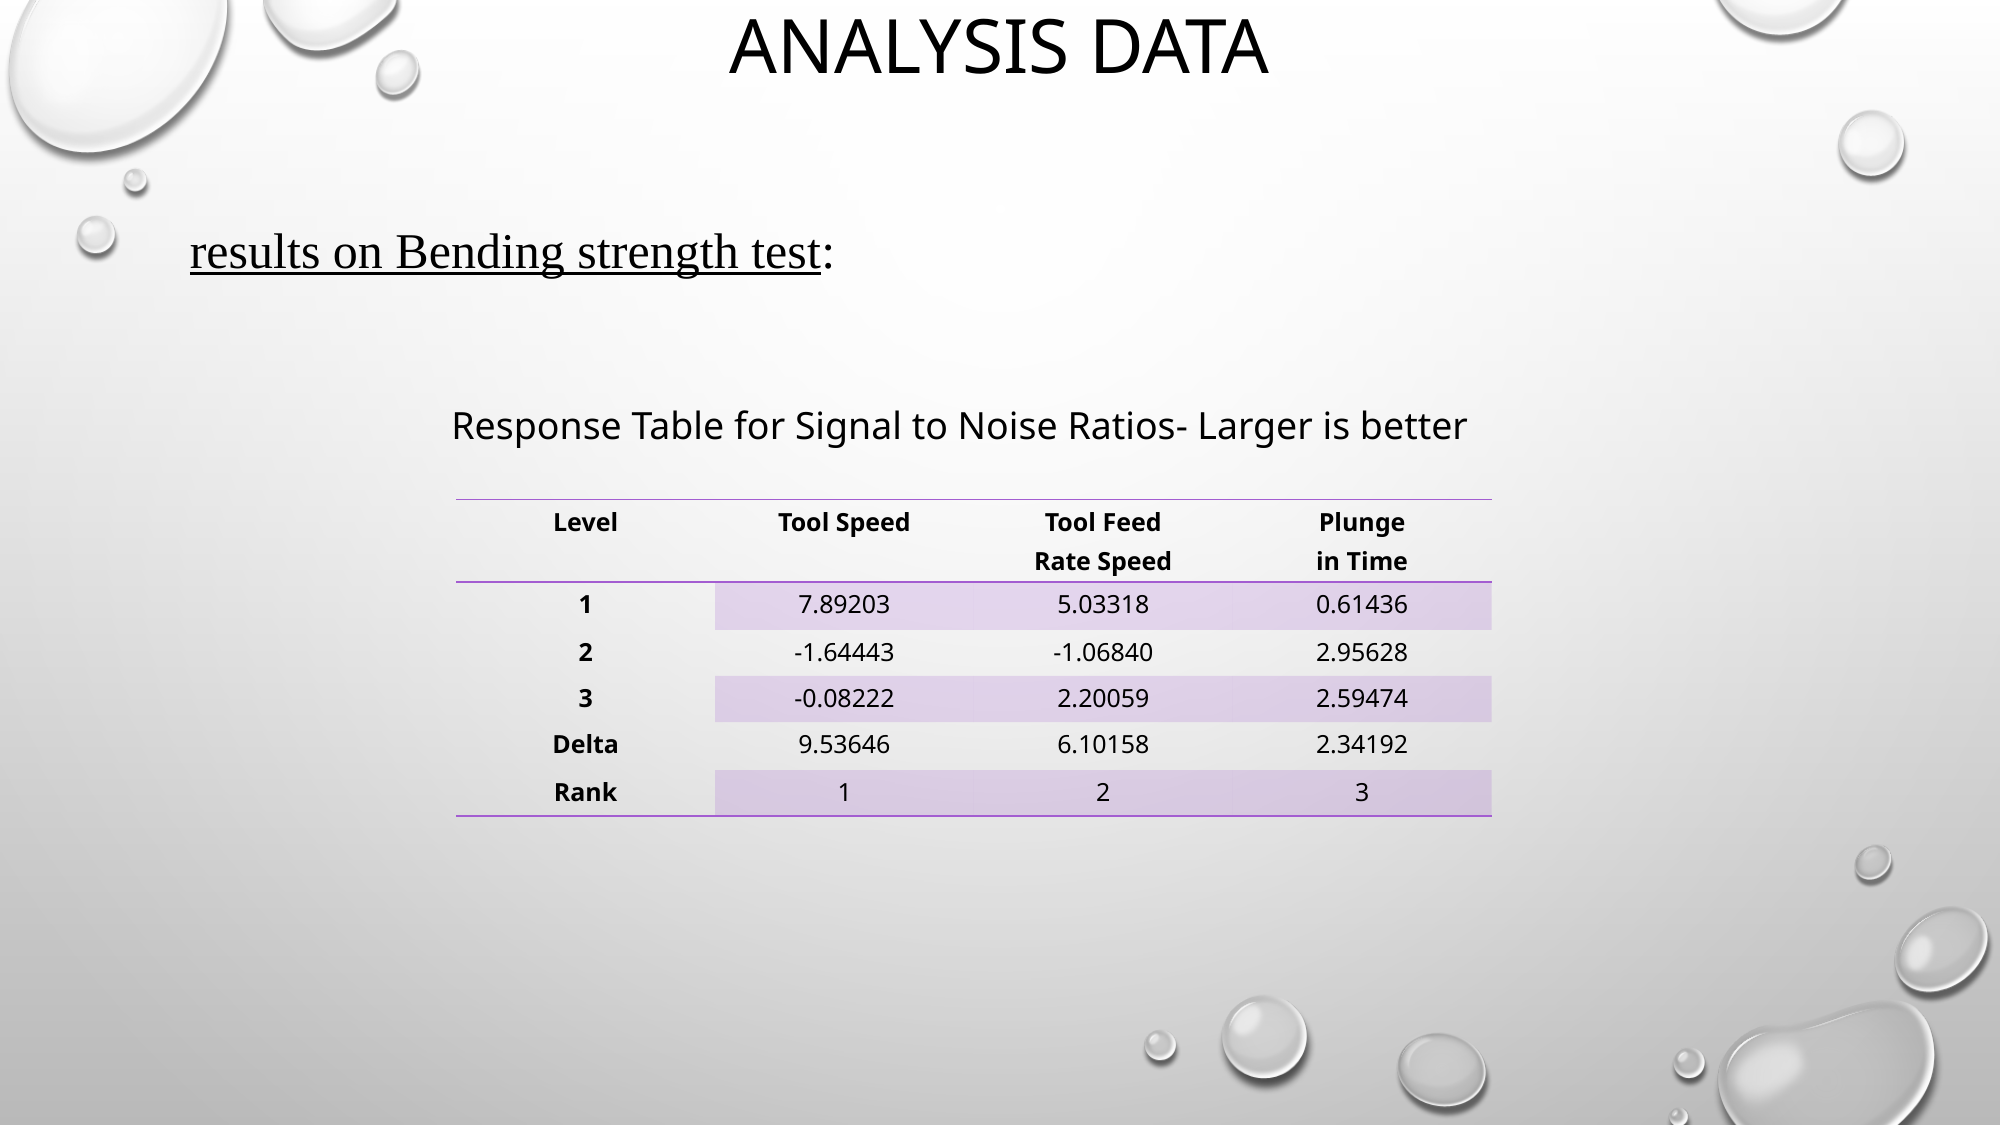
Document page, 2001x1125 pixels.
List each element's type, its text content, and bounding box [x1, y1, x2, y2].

table_header Plunge in Time [1233, 500, 1492, 581]
table_cell 2.34192 [1233, 722, 1492, 770]
table_cell Rank [456, 770, 715, 815]
table_cell 7.89203 [715, 583, 974, 630]
table_header Tool Feed Rate Speed [974, 500, 1233, 581]
title Analysis data [149, 0, 1851, 180]
text_box Response Table for Signal to Noise Ratios- Larger is better [436, 394, 1484, 455]
table_cell 1 [715, 770, 974, 815]
table_cell 9.53646 [715, 722, 974, 770]
table_cell 6.10158 [974, 722, 1233, 770]
table_cell 5.03318 [974, 583, 1233, 630]
table_cell 2.95628 [1233, 630, 1492, 676]
table_header Level [456, 500, 715, 581]
table_cell 3 [456, 676, 715, 722]
table_header Tool Speed [715, 500, 974, 581]
table_cell 1 [456, 583, 715, 630]
table_cell 2.59474 [1233, 676, 1492, 722]
table_cell 3 [1233, 770, 1492, 815]
table_cell 2 [974, 770, 1233, 815]
text_box results on Bending strength test: [174, 211, 878, 287]
table_cell Delta [456, 722, 715, 770]
table_cell -0.08222 [715, 676, 974, 722]
table_cell -1.06840 [974, 630, 1233, 676]
table_cell 2.20059 [974, 676, 1233, 722]
table_cell 2 [456, 630, 715, 676]
picture [0, 0, 2000, 1125]
table_cell -1.64443 [715, 630, 974, 676]
table_cell 0.61436 [1233, 583, 1492, 630]
